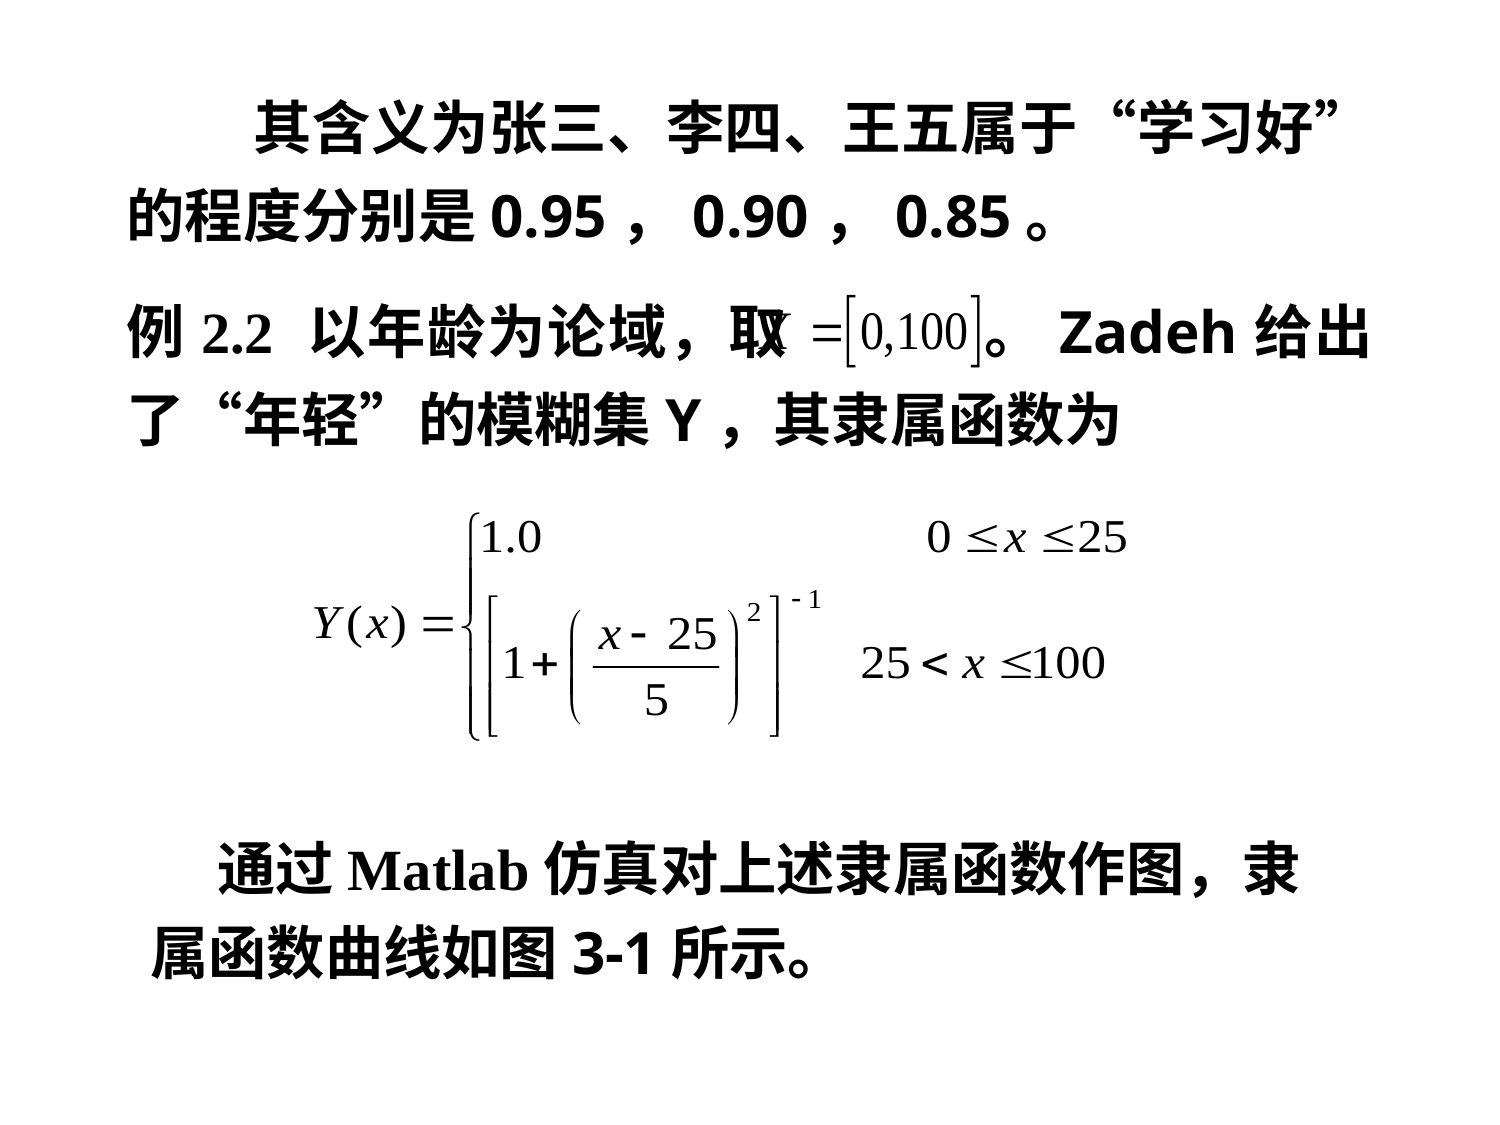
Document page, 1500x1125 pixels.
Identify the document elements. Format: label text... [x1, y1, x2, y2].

text_box 通过Matlab仿真对上述隶属函数作图，隶属函数曲线如图3-1所示。 [135, 810, 1374, 994]
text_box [749, 290, 994, 382]
text_box 其含义为张三、李四、王五属于“学习好”的程度分别是0.95，0.90，0.85。 例2.2 以年龄为论域，取 。Zadeh给出了“年轻”的模糊集Y，其隶属函数为 [112, 66, 1388, 461]
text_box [306, 501, 1138, 753]
